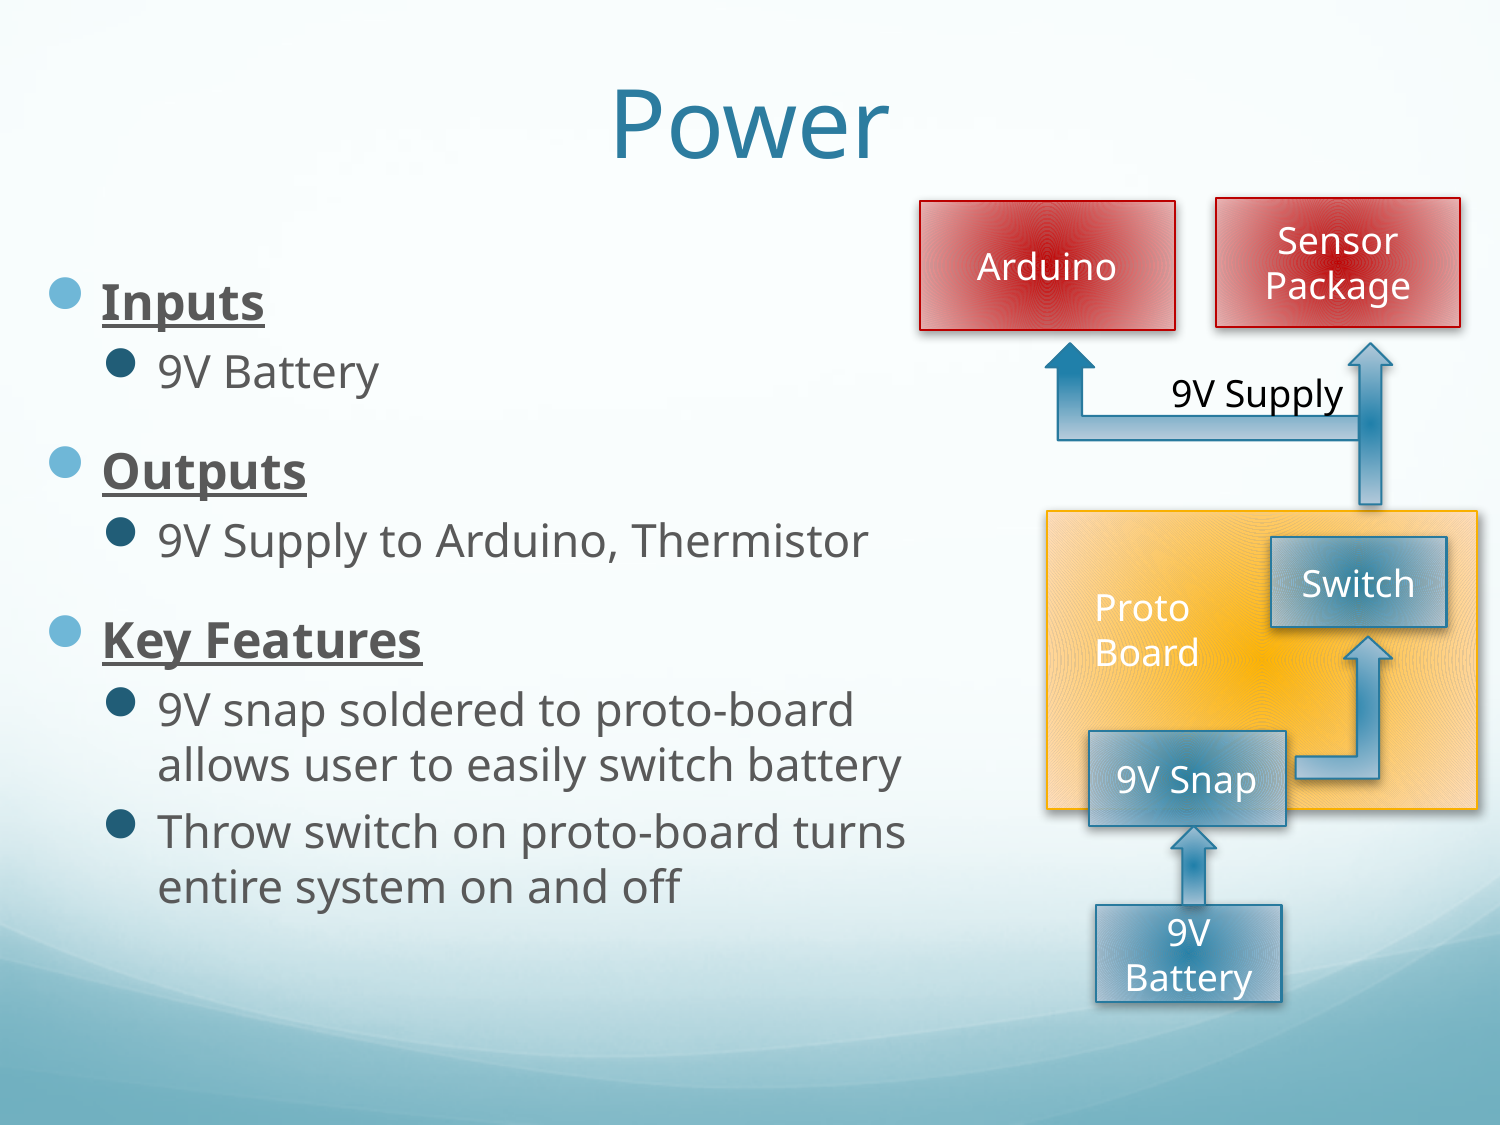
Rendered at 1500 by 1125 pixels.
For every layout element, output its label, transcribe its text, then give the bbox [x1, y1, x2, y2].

text_box Proto Board [1079, 576, 1216, 682]
text_box 9V Supply [1156, 363, 1359, 423]
text_box [1044, 342, 1360, 442]
text_box 9V Snap [1101, 749, 1273, 809]
text_box [1349, 342, 1394, 506]
text_box Sensor Package [1215, 197, 1461, 328]
text_box Arduino [919, 200, 1176, 331]
text_box Switch [1270, 536, 1448, 628]
text_box [1088, 730, 1287, 827]
text_box 9V Battery [1095, 904, 1283, 1003]
list Inputs 9V Battery Outputs 9V Supply to Arduino, Thermistor Key Features 9V snap soldered to proto-board allows user to easily switch battery Throw switch on proto-board turns entire system on and off [29, 262, 944, 1044]
text_box [1170, 825, 1218, 907]
title Power [90, 0, 1410, 186]
text_box [1046, 510, 1478, 810]
text_box [1294, 635, 1394, 780]
